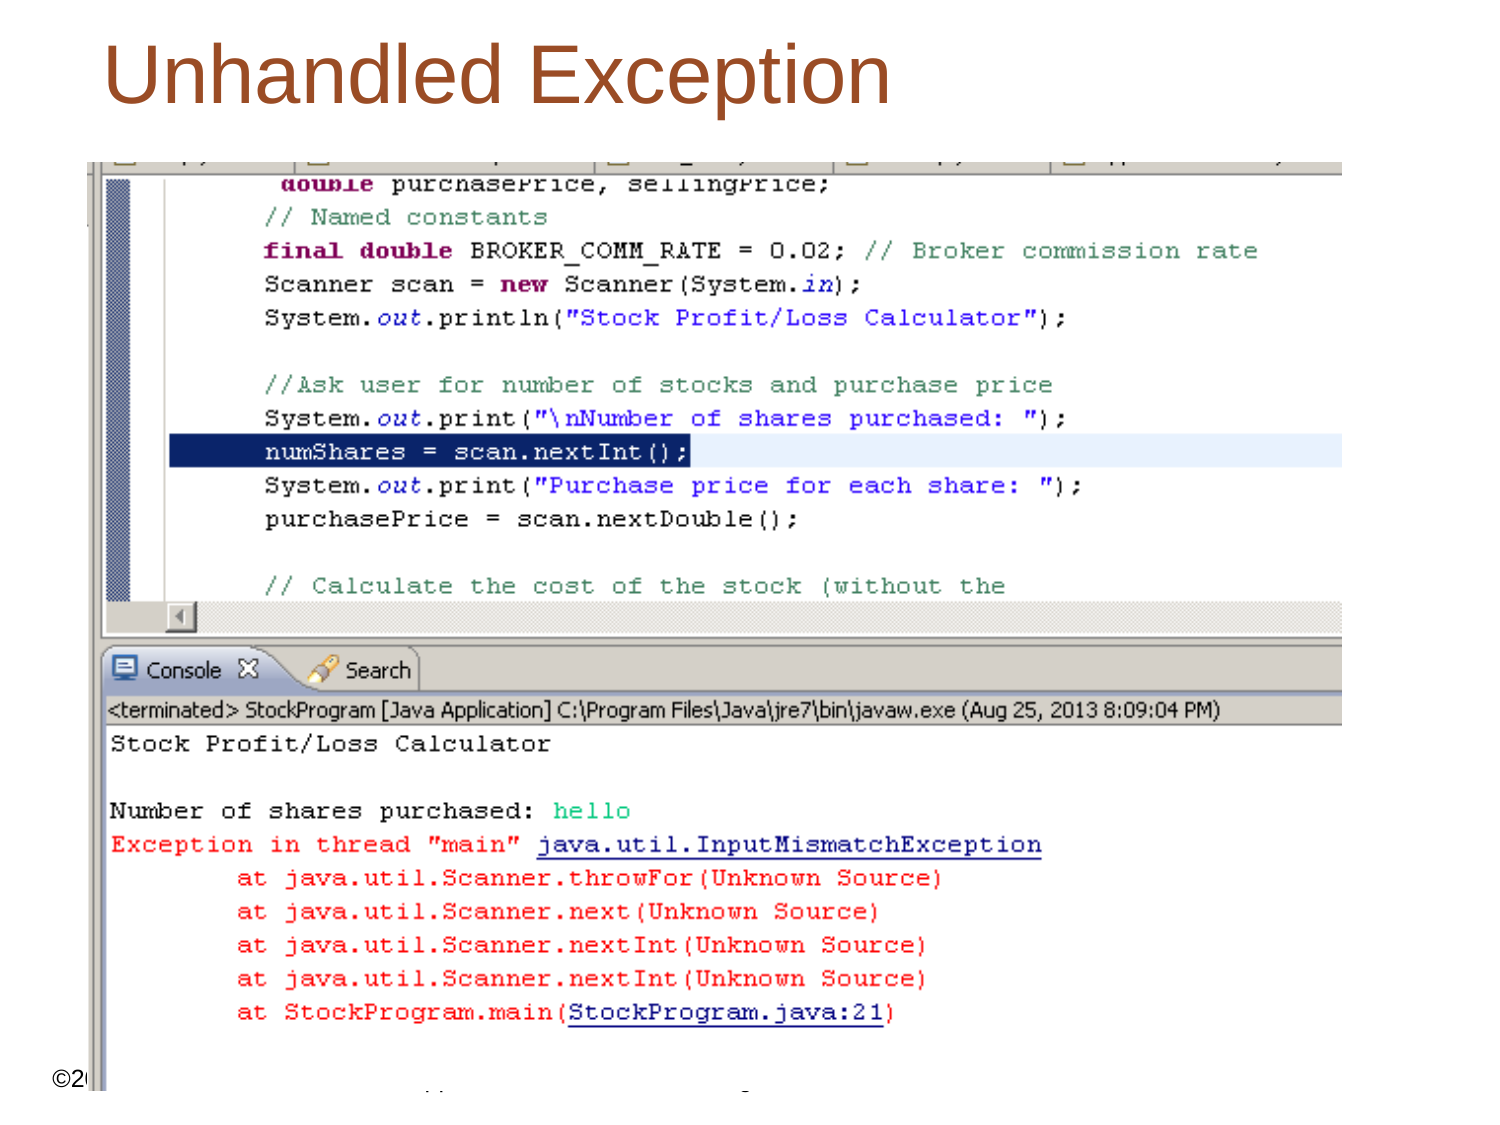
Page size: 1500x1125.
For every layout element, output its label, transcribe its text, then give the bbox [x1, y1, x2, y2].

text_box Unhandled Exception [87, 12, 1075, 128]
picture [87, 162, 1342, 1092]
